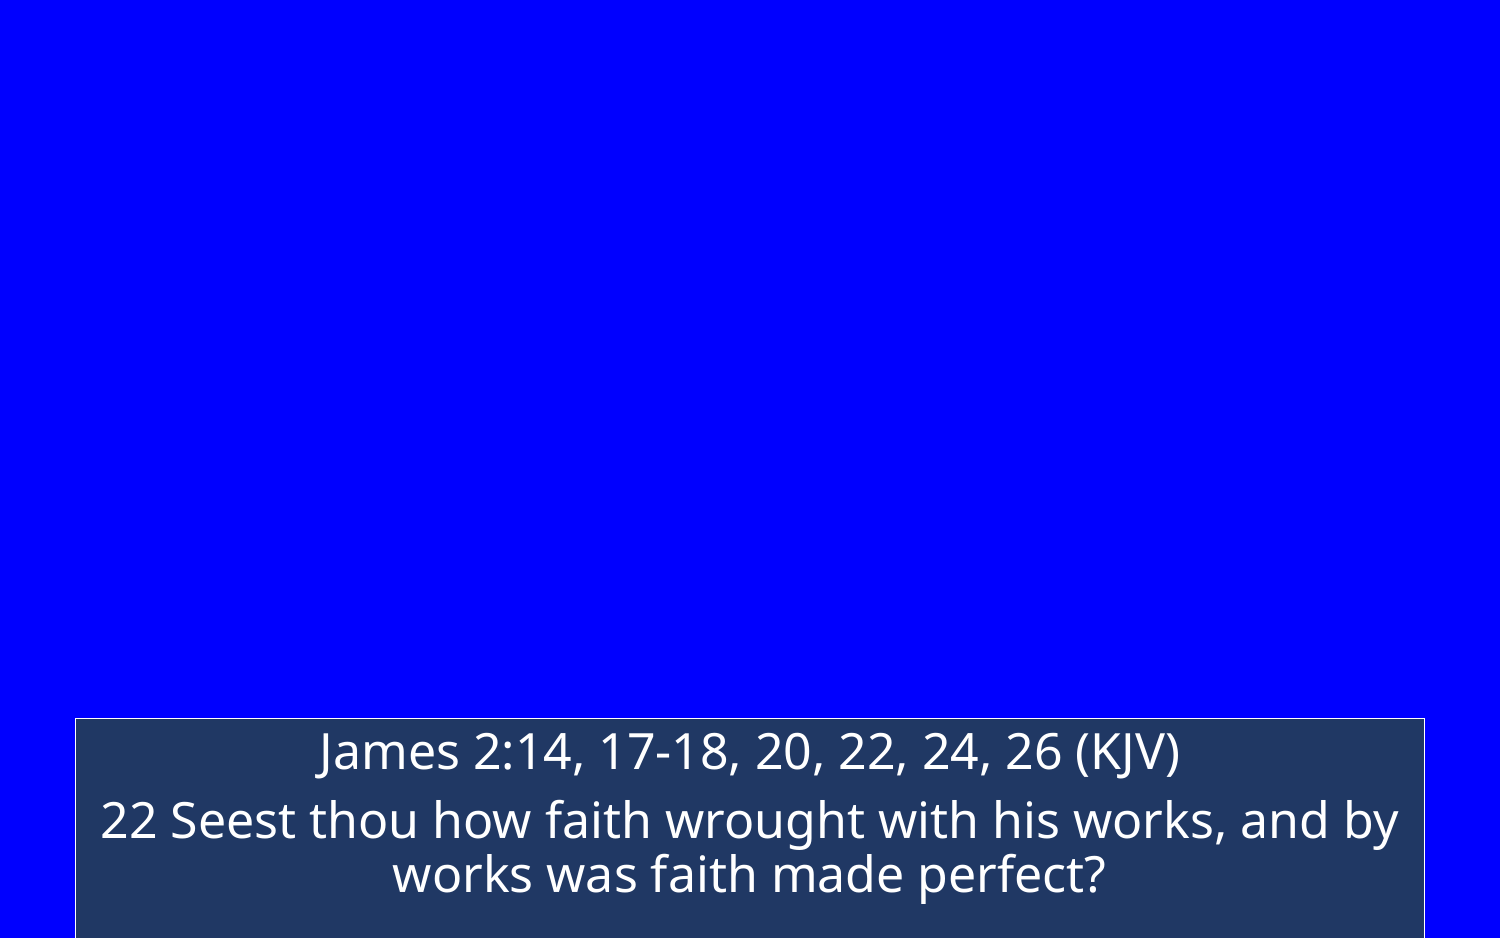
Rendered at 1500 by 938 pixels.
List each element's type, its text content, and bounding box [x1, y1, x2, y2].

subtitle James 2:14, 17-18, 20, 22, 24, 26 (KJV) 22 Seest thou how faith wrought with his works, and by works was faith made perfect? [75, 718, 1425, 938]
